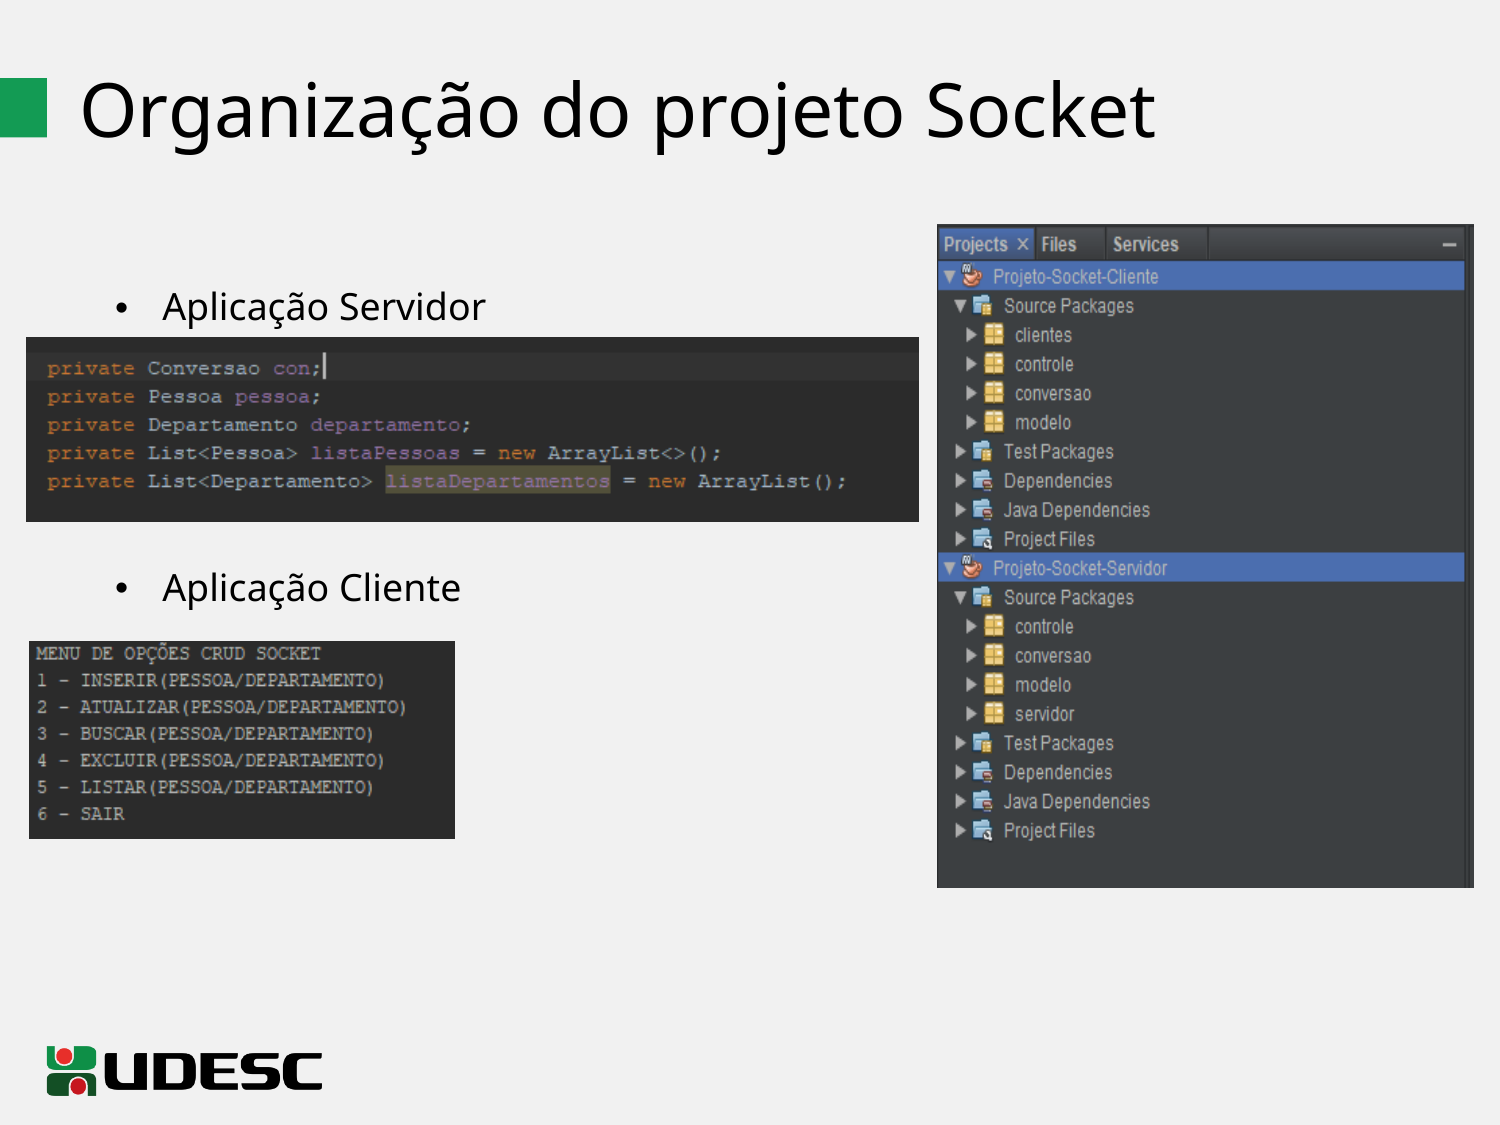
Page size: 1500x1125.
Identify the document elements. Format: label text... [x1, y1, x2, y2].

picture [937, 224, 1474, 888]
text_box Aplicação Servidor Aplicação Cliente [113, 282, 932, 751]
picture [26, 337, 919, 523]
text_box [46, 1046, 322, 1096]
picture [29, 640, 455, 839]
title Organização do projeto Socket [77, 60, 1313, 251]
text_box [0, 78, 47, 138]
